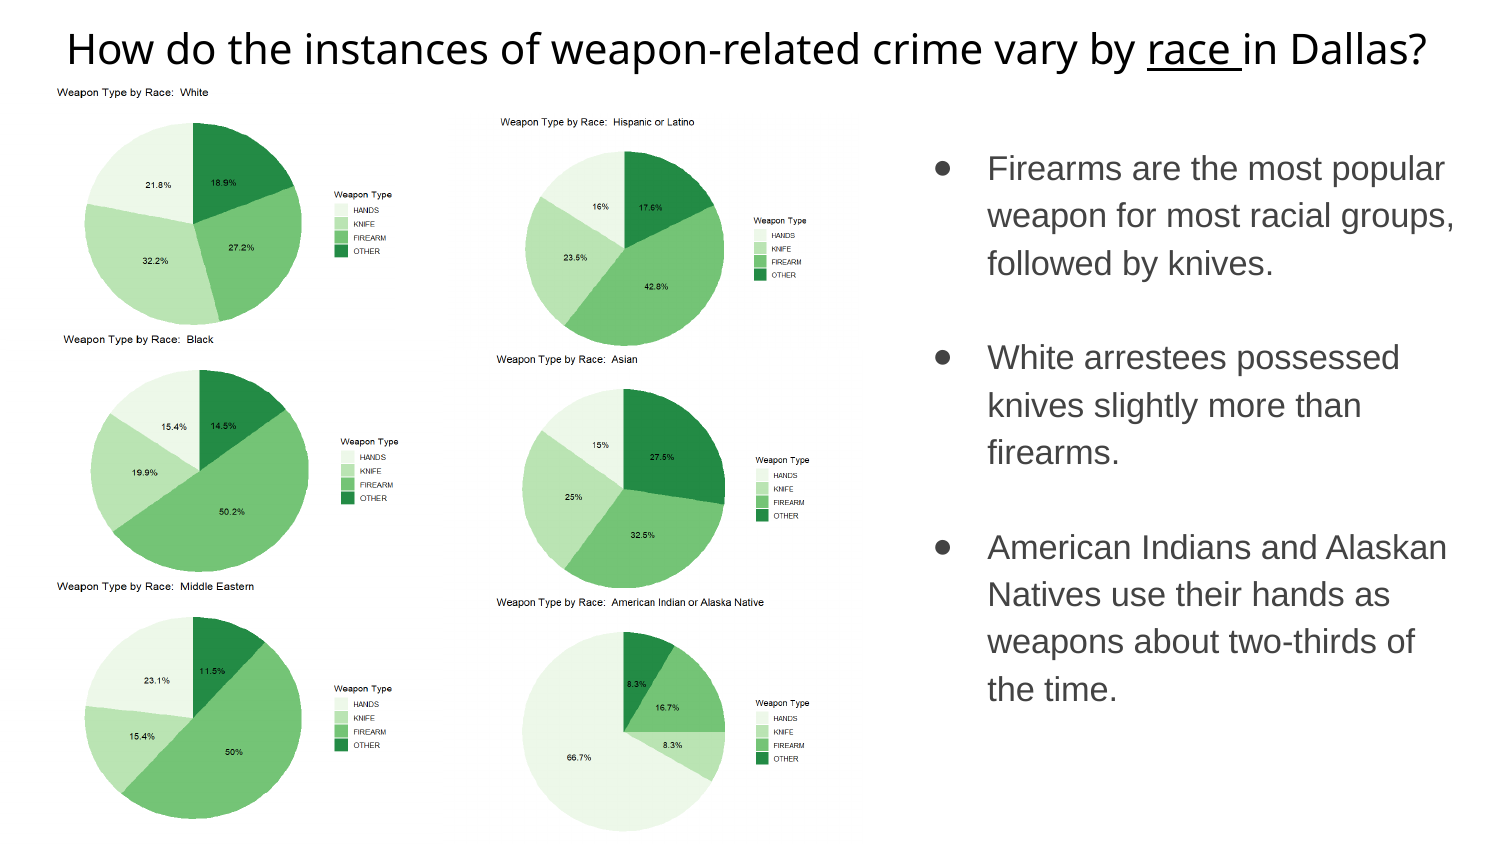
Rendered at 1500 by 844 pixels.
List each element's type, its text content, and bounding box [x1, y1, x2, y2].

picture [0, 83, 864, 844]
list Firearms are the most popular weapon for most racial groups, followed by knives. White arrestees possessed knives slightly more than firearms. American Indians and Alaskan Natives use their hands as weapons about two-thirds of the time. [897, 230, 1479, 670]
title How do the instances of weapon-related crime vary by race in Dallas? [51, 0, 1449, 94]
